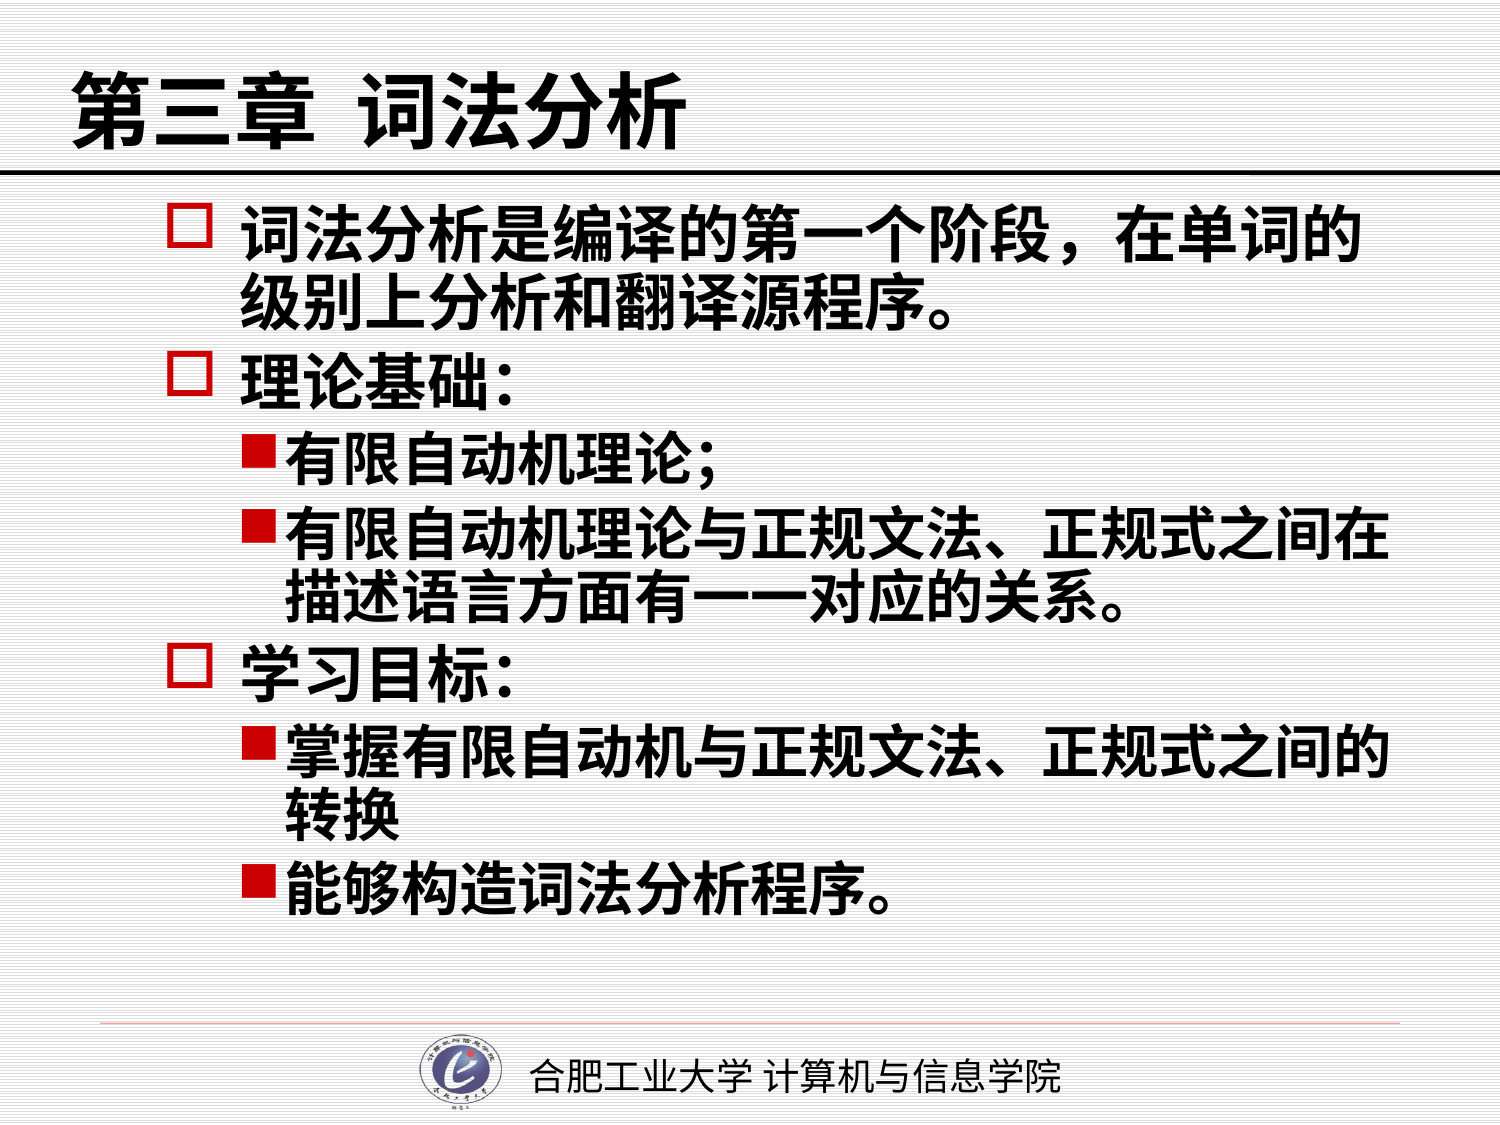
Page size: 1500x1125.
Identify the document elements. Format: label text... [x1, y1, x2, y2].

title 第三章 词法分析 [52, 30, 1366, 168]
list 词法分析是编译的第一个阶段，在单词的级别上分析和翻译源程序。 理论基础： 有限自动机理论； 有限自动机理论与正规文法、正规式之间在描述语言方面有一一对应的关系。 学习目标： 掌握有限自动机与正规文法、正规式之间的转换 能够构造词法分析程序。 [147, 196, 1423, 989]
slide_number [1116, 1023, 1442, 1102]
